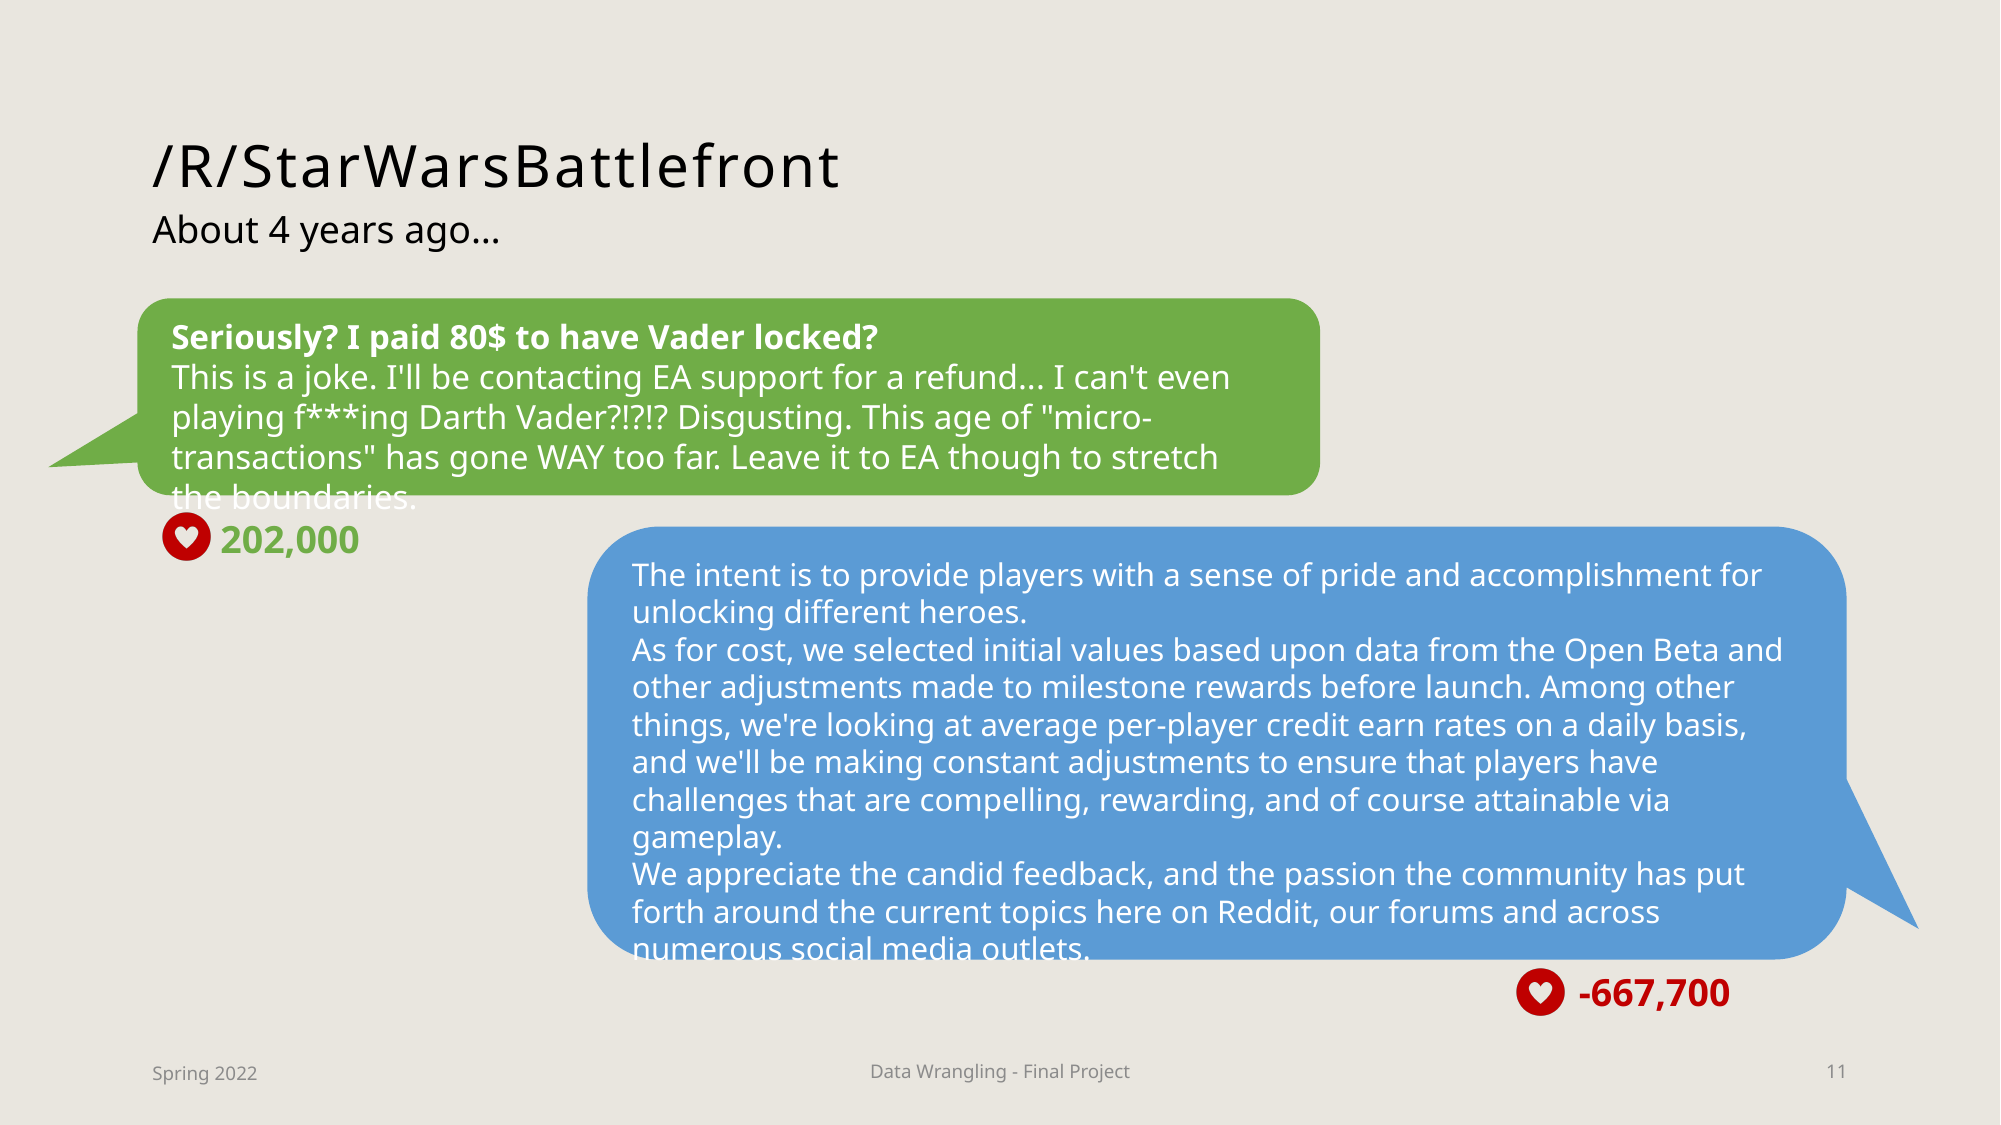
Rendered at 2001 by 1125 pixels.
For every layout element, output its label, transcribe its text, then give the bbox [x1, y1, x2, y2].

list About 4 years ago… [137, 203, 1248, 286]
text_box [47, 297, 1322, 497]
text_box 202,000 [205, 524, 375, 568]
picture [1510, 962, 1571, 1022]
slide_number Spring 2022 [137, 1042, 588, 1103]
text_box [586, 525, 1922, 947]
text_box -667,700 [1571, 962, 1746, 1022]
title /R/StarWarsBattlefront [137, 59, 1863, 278]
text_box Seriously? I paid 80$ to have Vader locked? This is a joke. I'll be contacting EA support for a refund... I can't even playing f***ing Darth Vader?!?!? Disgusting. This age of "micro-transactions" has gone WAY too far. Leave it to EA though to stretch the boundaries. [156, 309, 1292, 524]
picture [156, 506, 217, 567]
footer Data Wrangling - Final Project [662, 1042, 1338, 1103]
text_box The intent is to provide players with a sense of pride and accomplishment for unlocking different heroes. As for cost, we selected initial values based upon data from the Open Beta and other adjustments made to milestone rewards before launch. Among other things, we're looking at average per-player credit earn rates on a daily basis, and we'll be making constant adjustments to ensure that players have challenges that are compelling, rewarding, and of course attainable via gameplay. We appreciate the candid feedback, and the passion the community has put forth around the current topics here on Reddit, our forums and across numerous social media outlets. [617, 547, 1817, 975]
slide_number 11 [1412, 1042, 1863, 1103]
